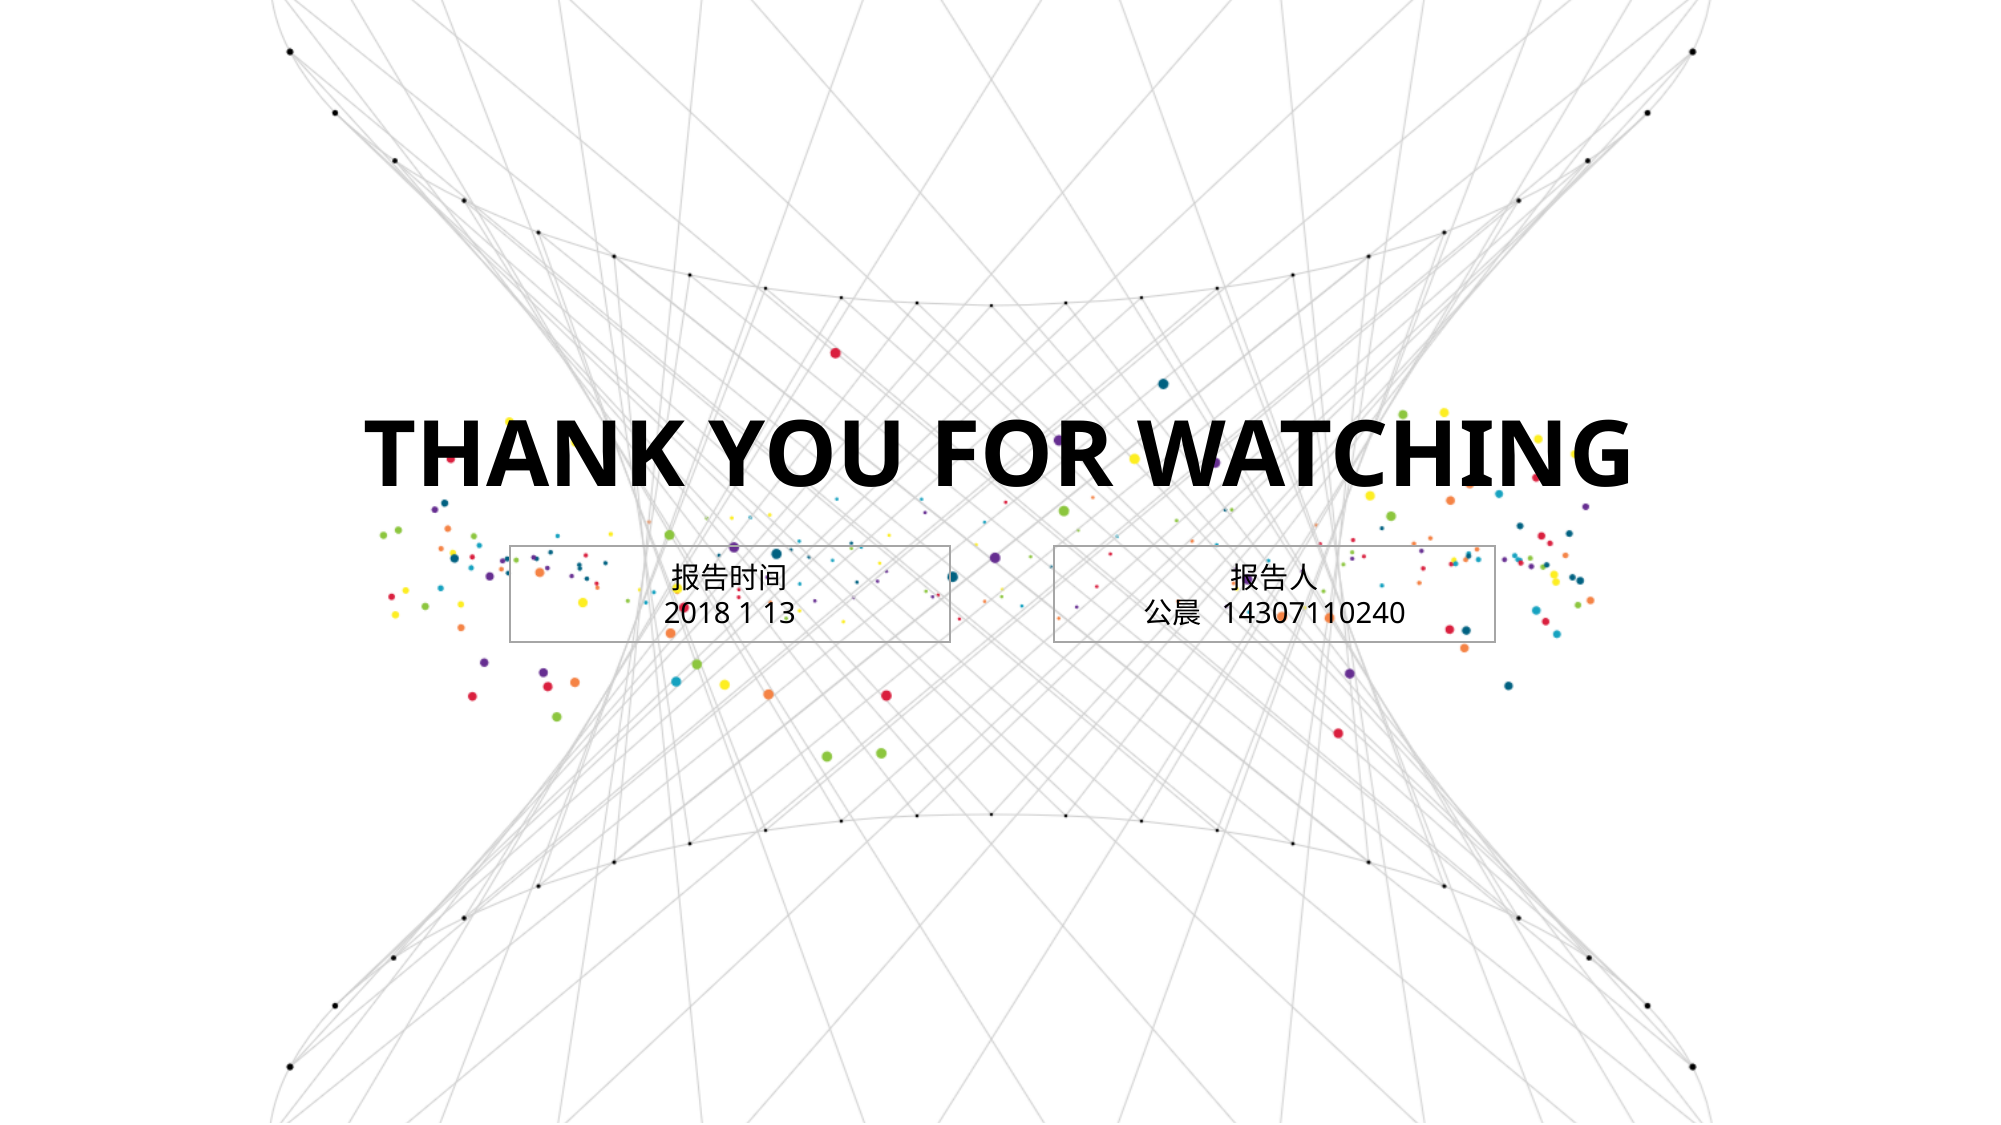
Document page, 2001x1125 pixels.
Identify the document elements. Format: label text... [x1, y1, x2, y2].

text_box 报告时间 2018 1 13 [509, 545, 951, 643]
picture [156, 0, 1878, 1123]
text_box THANK YOU FOR WATCHING [348, 387, 1652, 512]
text_box 报告人 公晨 14307110240 [1053, 545, 1496, 643]
